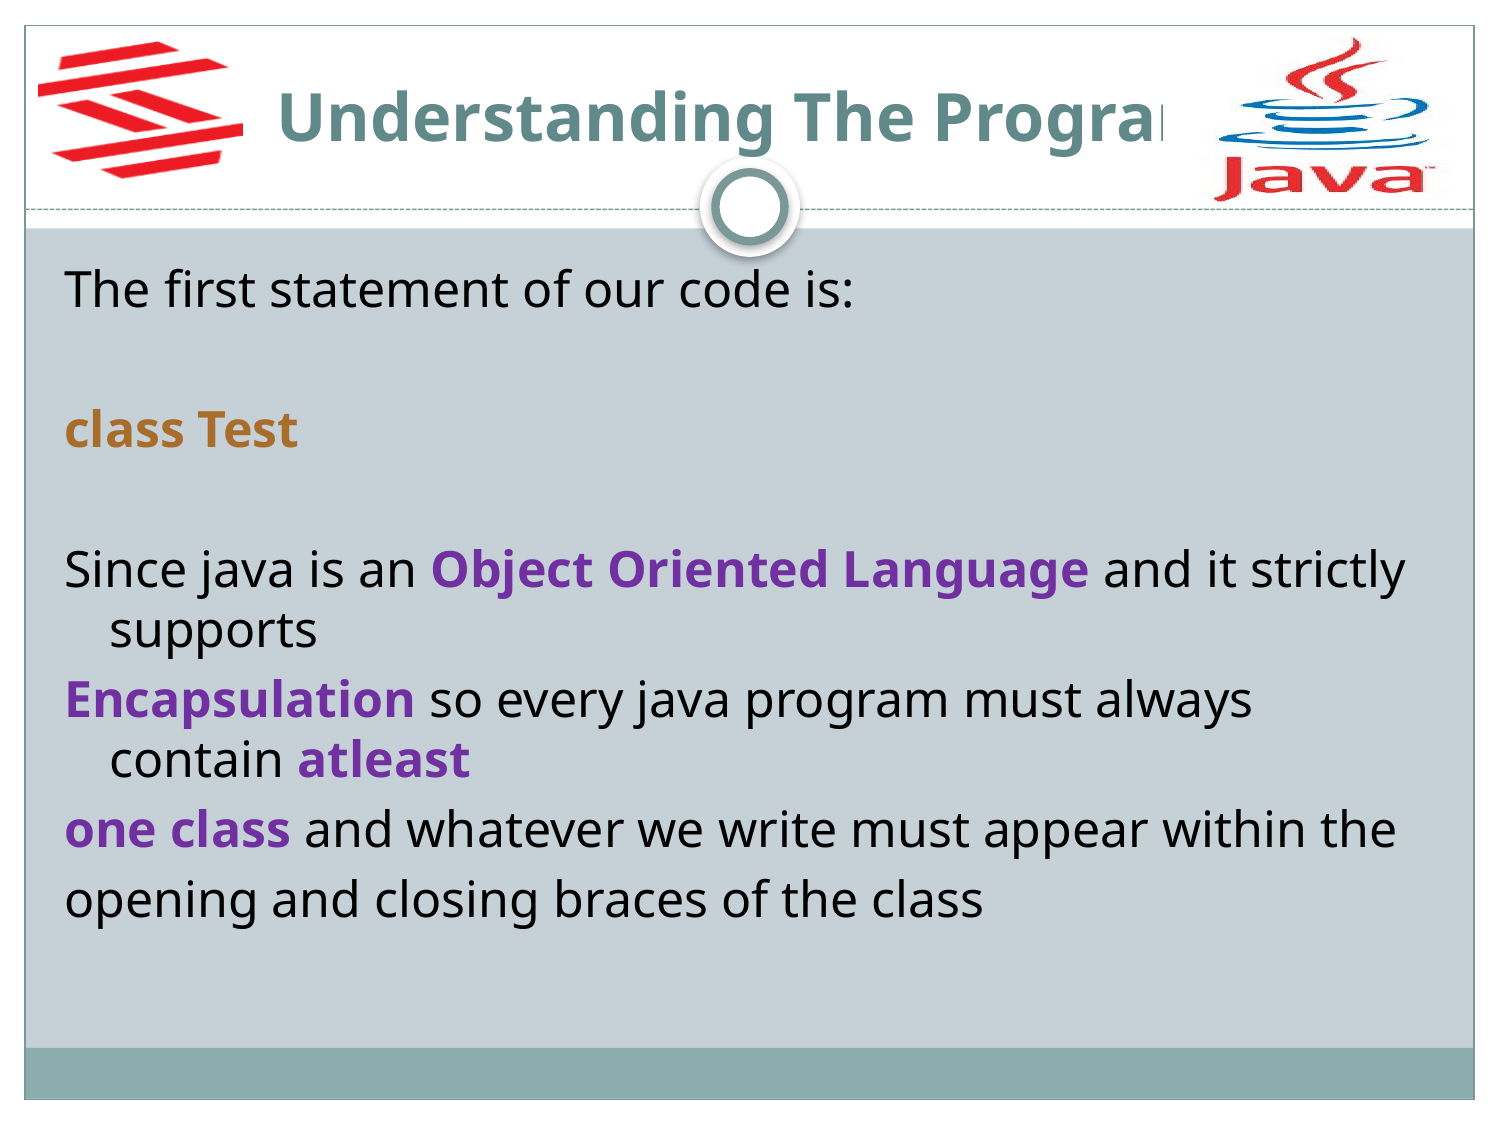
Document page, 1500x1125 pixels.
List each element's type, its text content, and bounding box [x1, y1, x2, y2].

picture [37, 40, 243, 185]
title Understanding The Program [237, 37, 1157, 162]
picture [1163, 30, 1471, 209]
list The first statement of our code is: class Test Since java is an Object Oriented Language and it strictly supports Encapsulation so every java program must always contain atleast one class and whatever we write must appear within the opening and closing braces of the class [49, 250, 1445, 1001]
